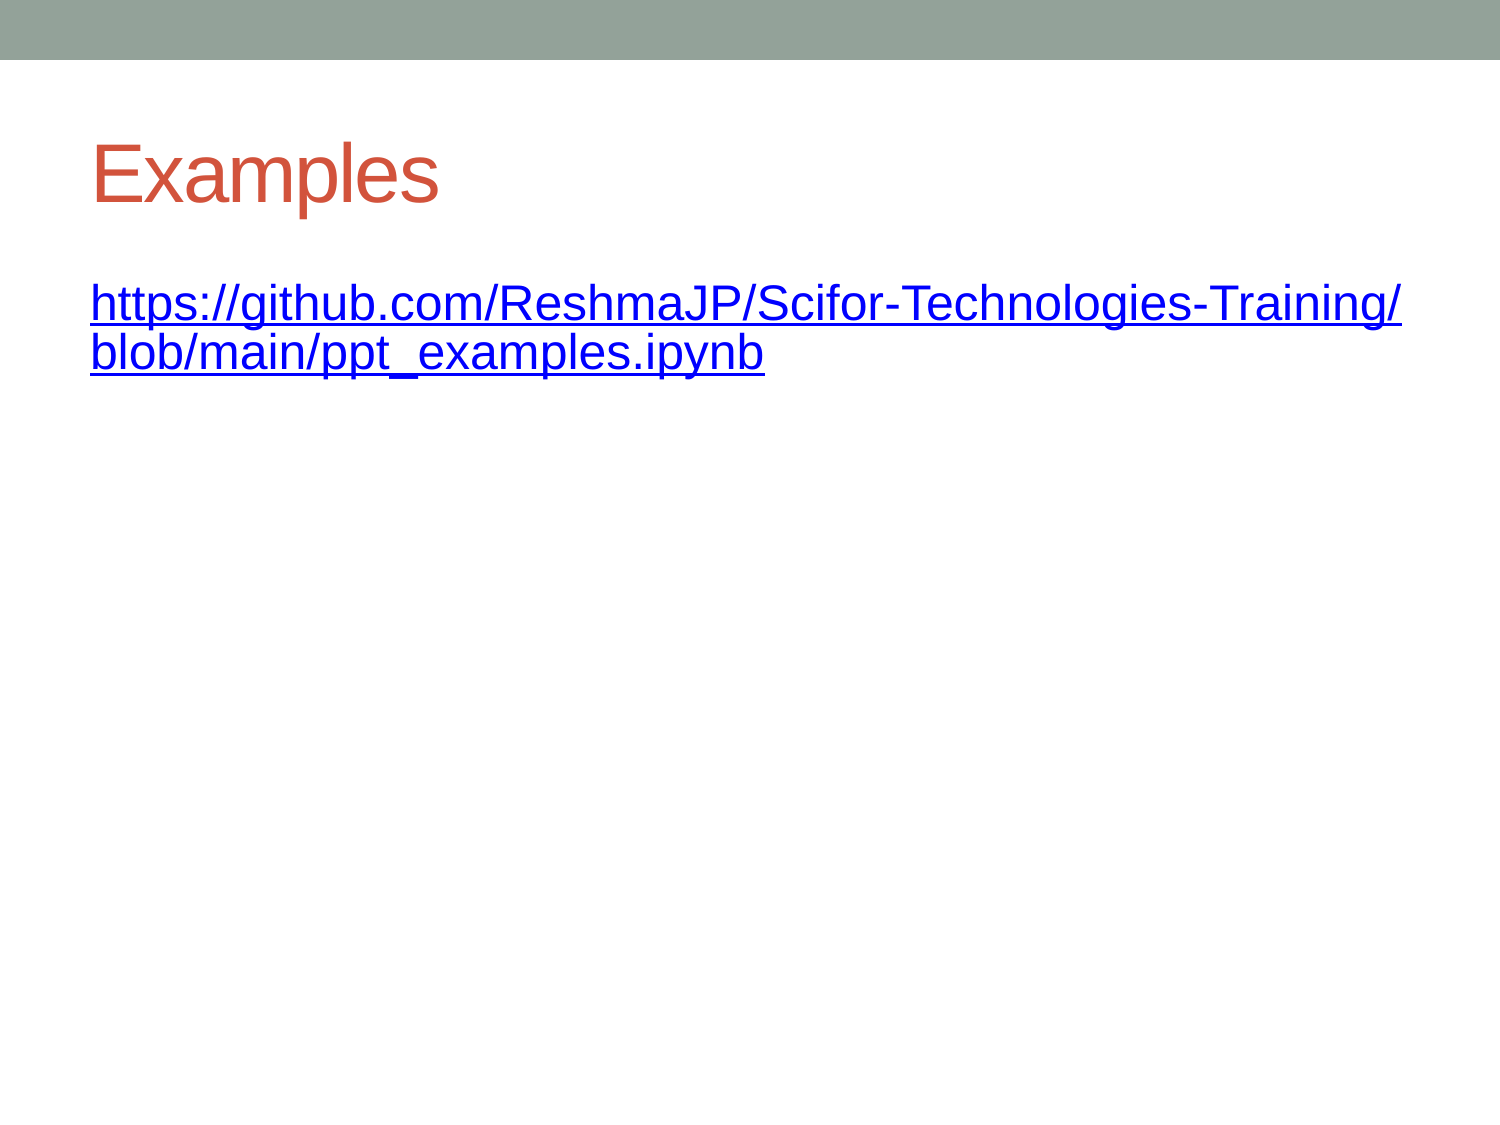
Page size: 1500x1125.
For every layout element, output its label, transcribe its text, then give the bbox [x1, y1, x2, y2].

title Examples [75, 87, 1425, 250]
list https://github.com/ReshmaJP/Scifor-Technologies-Training/blob/main/ppt_examples.ipynb [75, 262, 1425, 1063]
